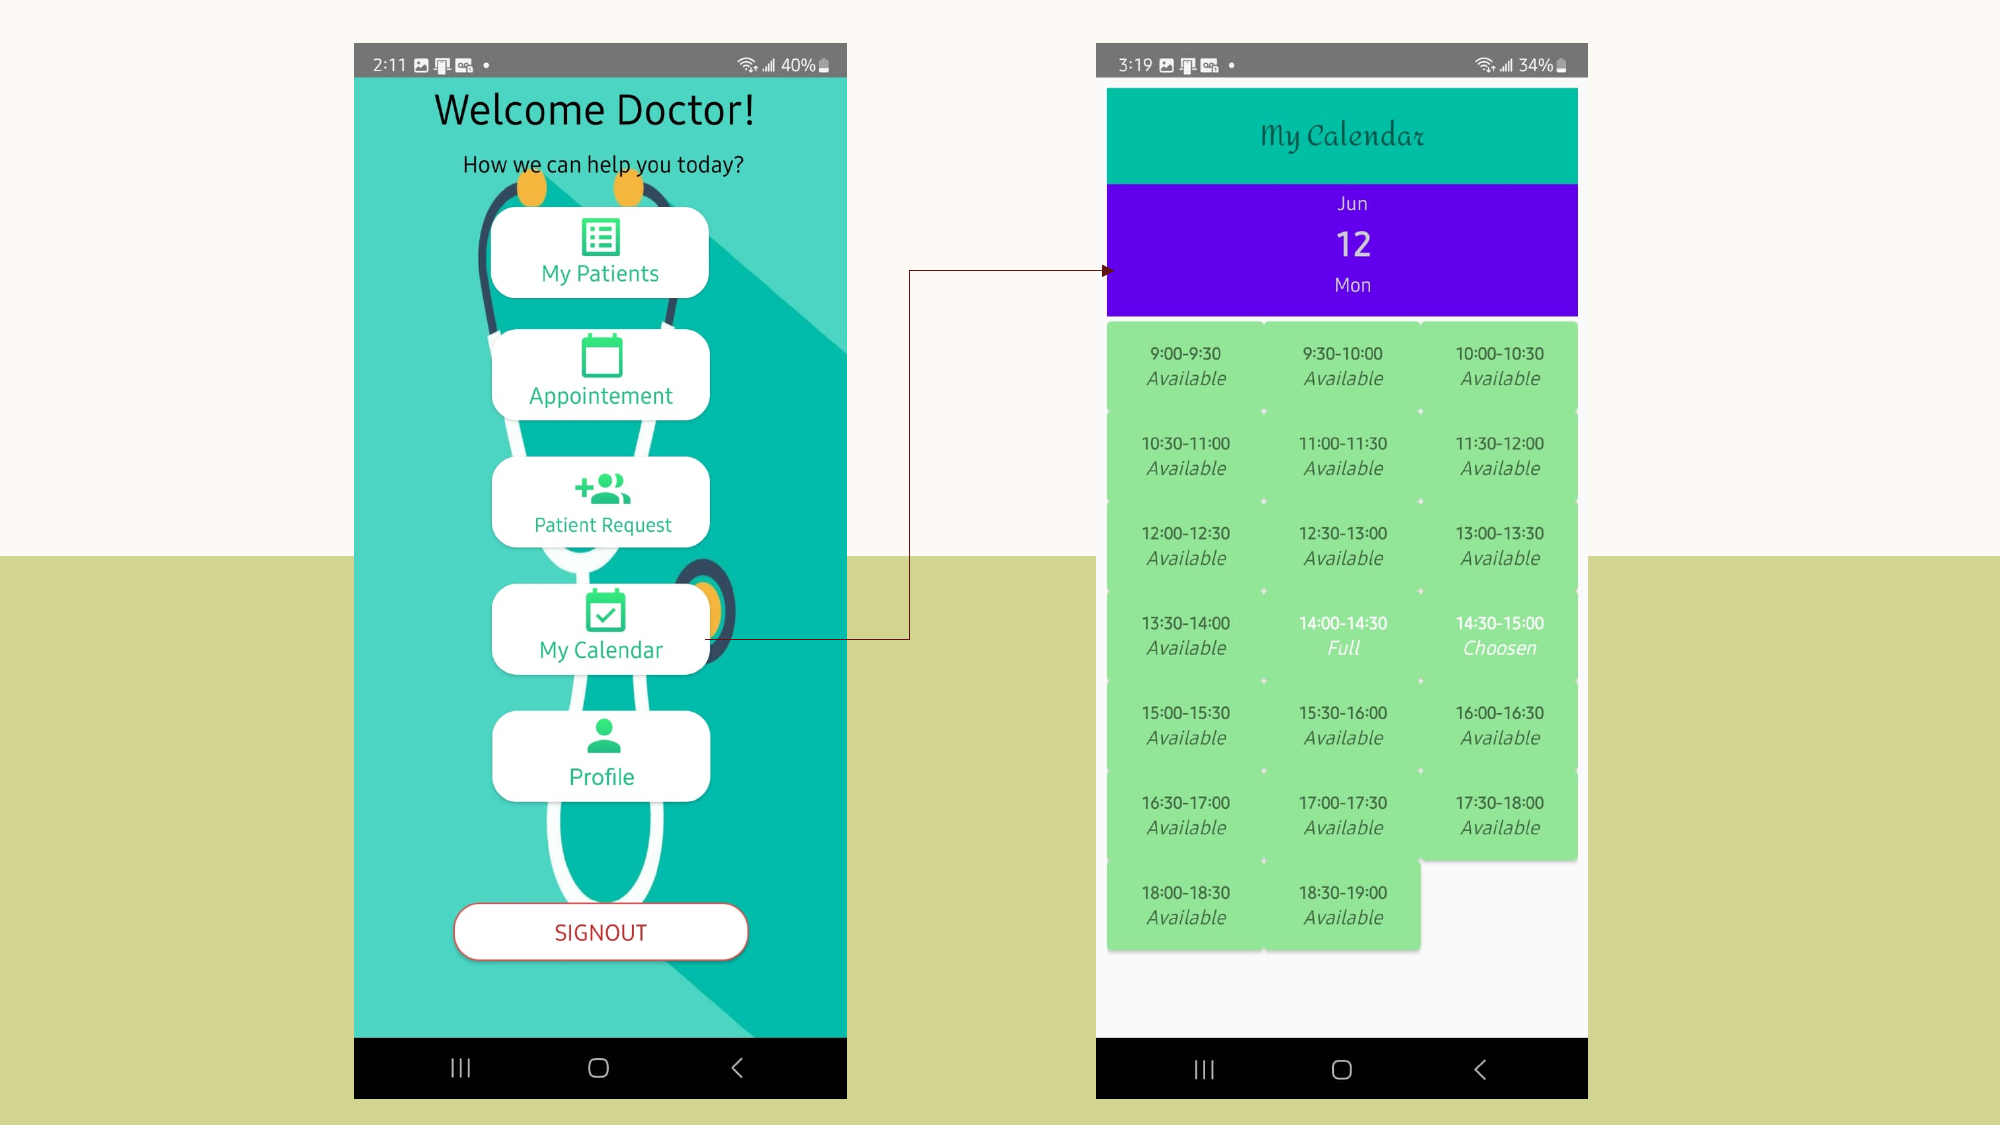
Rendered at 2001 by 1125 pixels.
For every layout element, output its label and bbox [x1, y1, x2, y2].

picture [1095, 43, 1588, 1099]
text_box [704, 270, 1115, 640]
picture [354, 43, 847, 1099]
